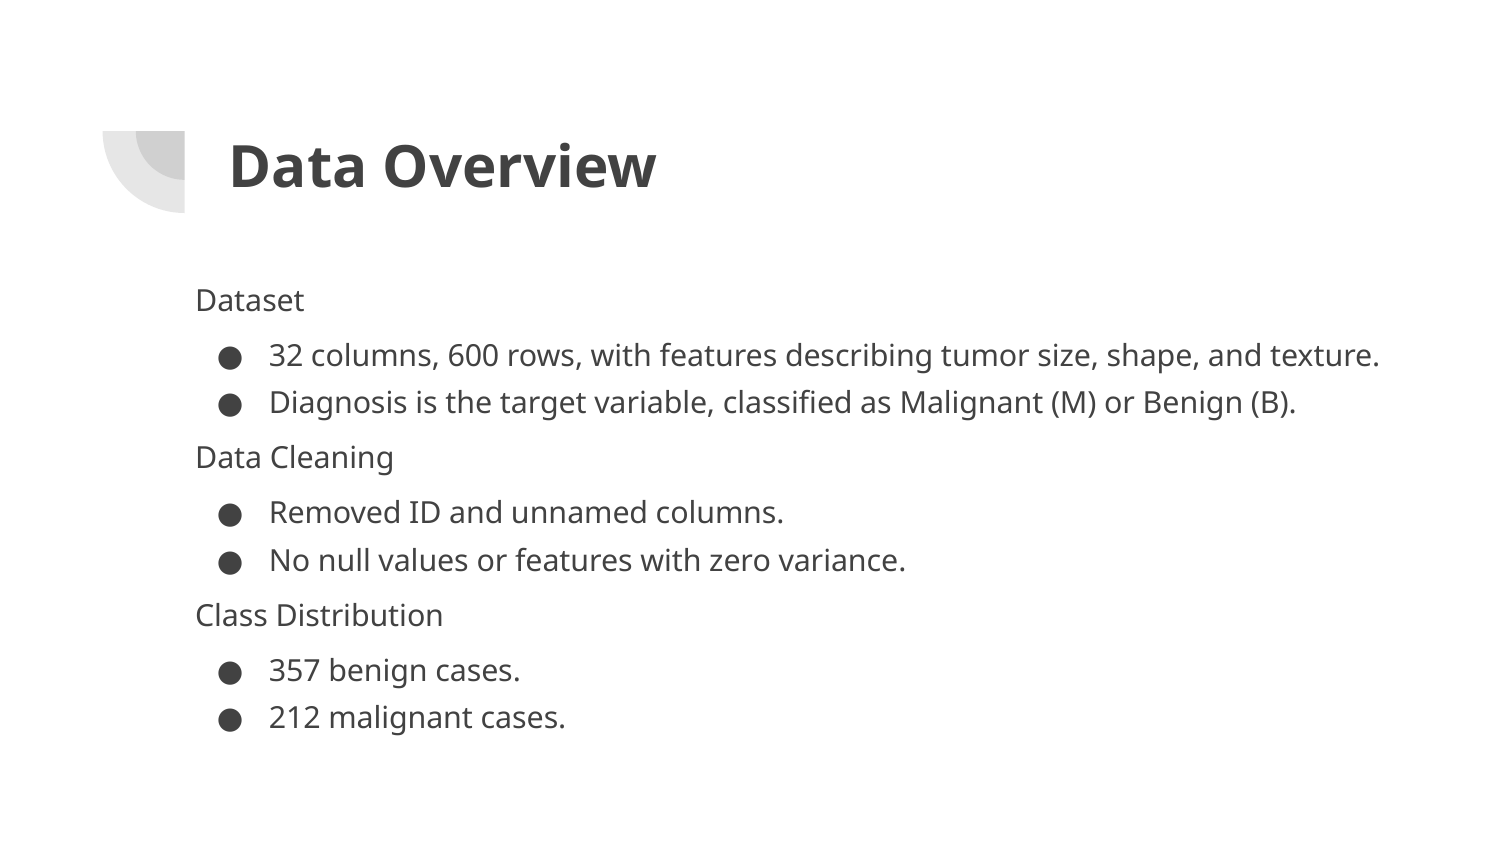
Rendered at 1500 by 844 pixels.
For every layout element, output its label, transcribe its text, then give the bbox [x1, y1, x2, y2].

title Data Overview [213, 98, 1368, 245]
list Dataset 32 columns, 600 rows, with features describing tumor size, shape, and texture. Diagnosis is the target variable, classified as Malignant (M) or Benign (B). Data Cleaning Removed ID and unnamed columns. No null values or features with zero variance. Class Distribution 357 benign cases. 212 malignant cases. [180, 245, 1412, 784]
